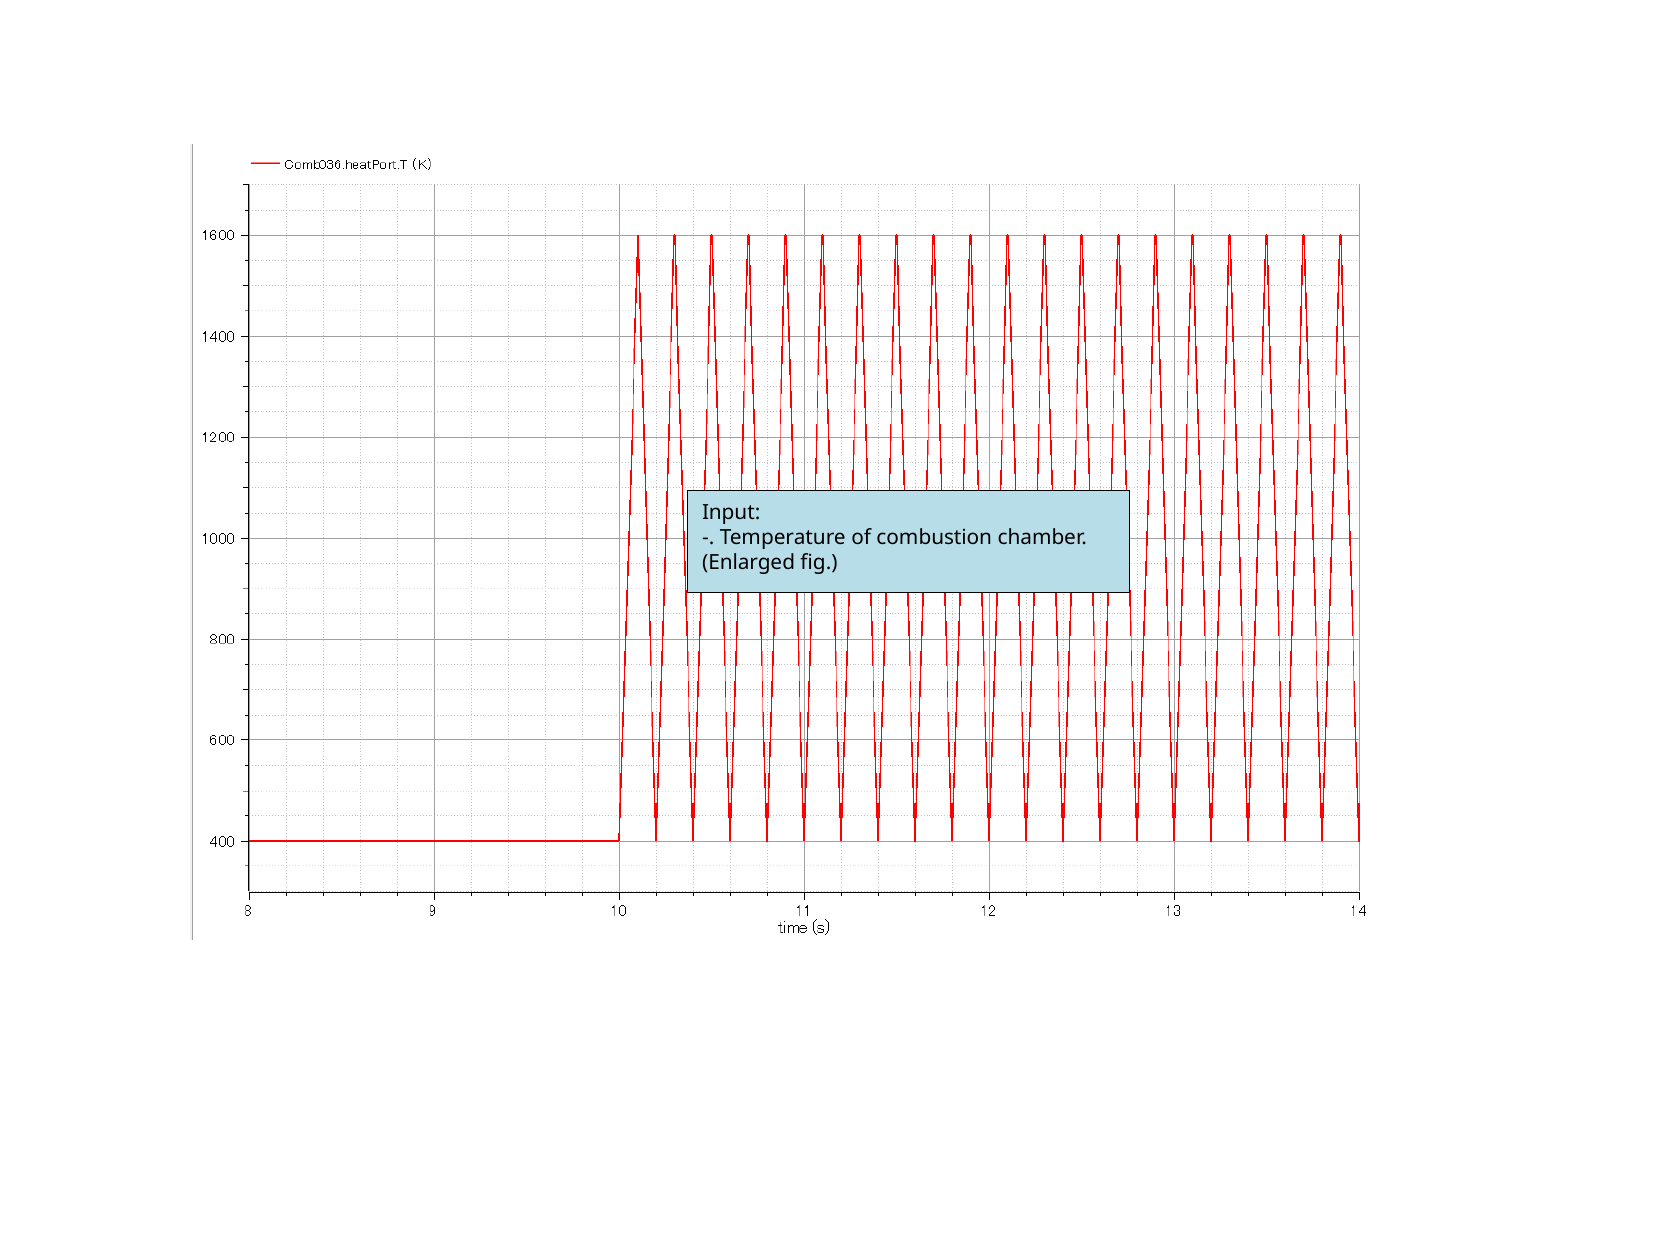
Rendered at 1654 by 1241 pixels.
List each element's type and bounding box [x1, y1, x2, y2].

picture [190, 144, 1373, 940]
